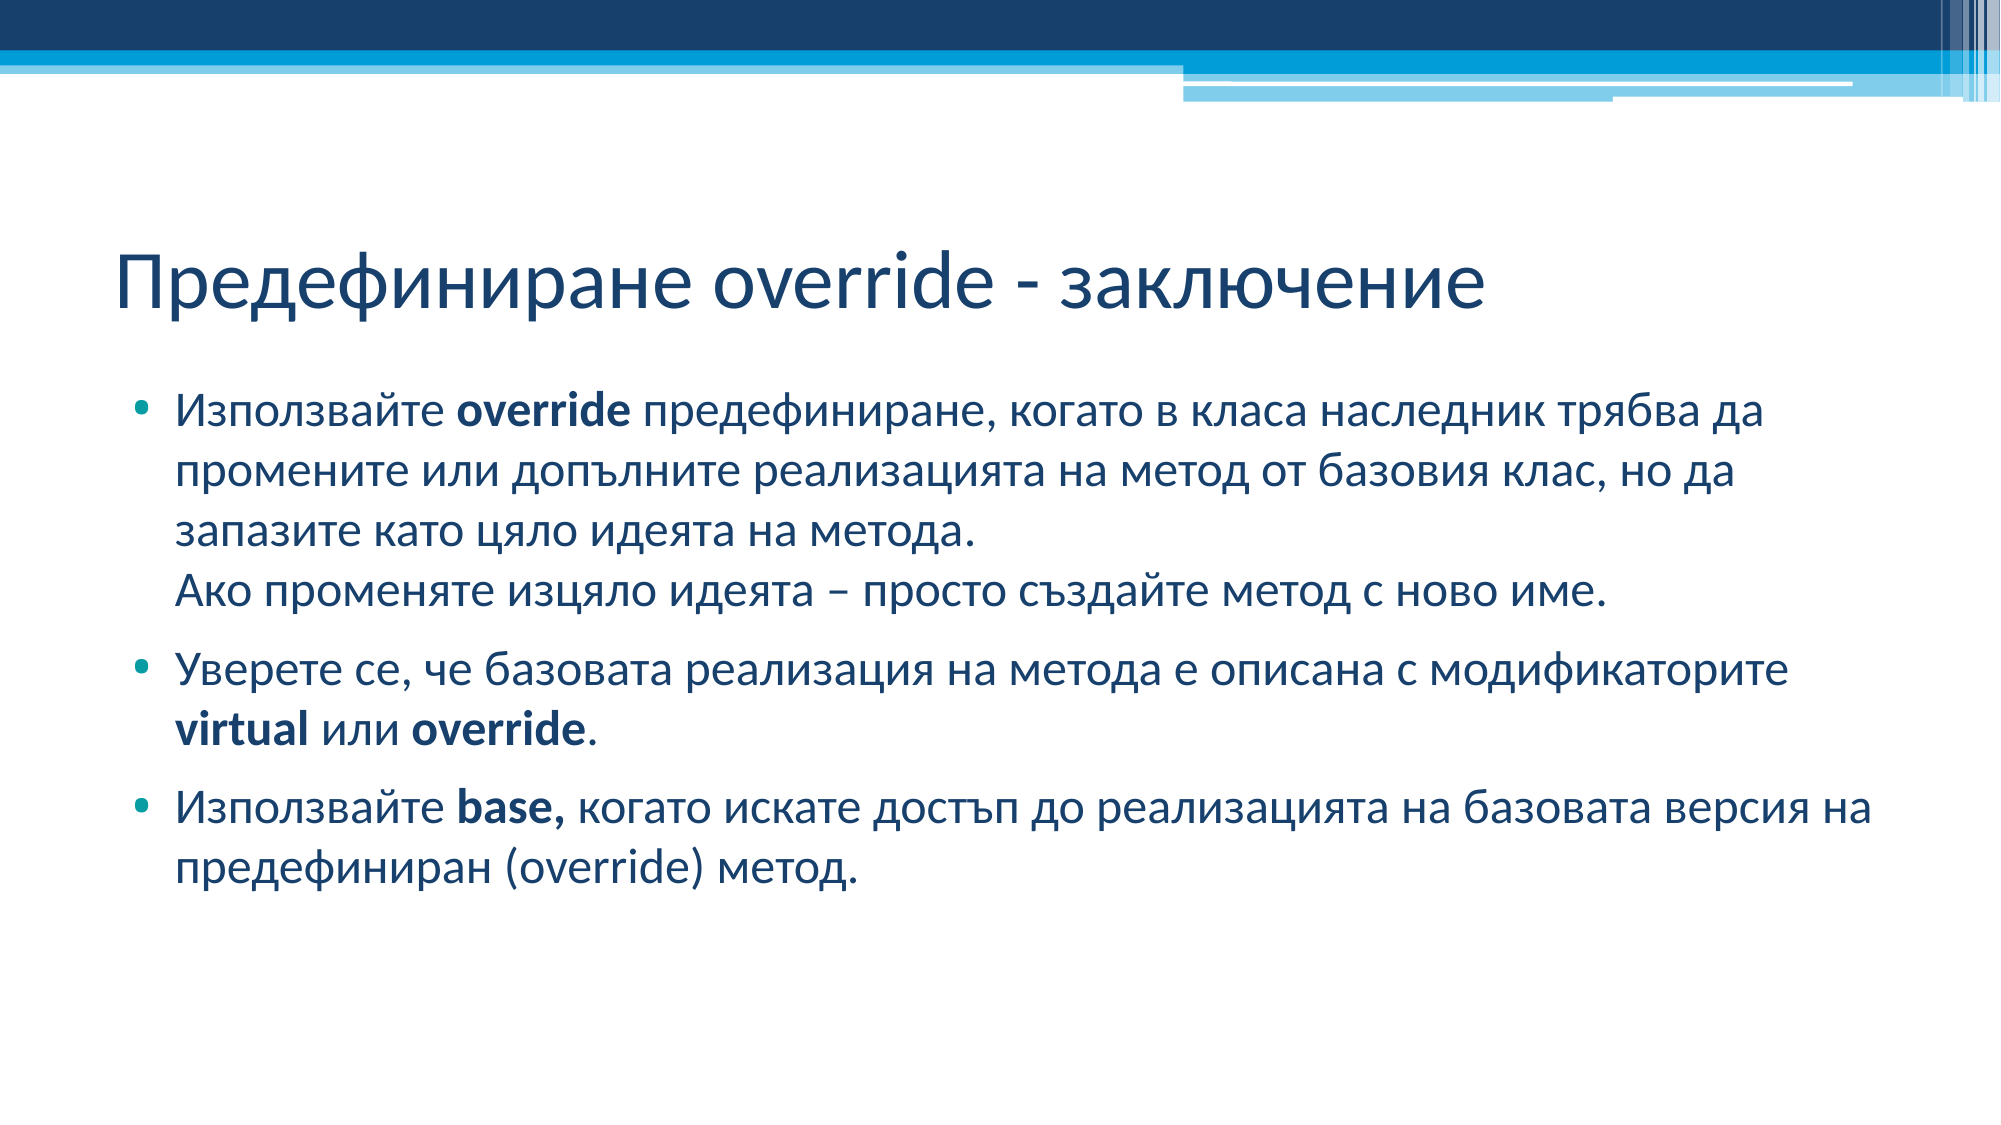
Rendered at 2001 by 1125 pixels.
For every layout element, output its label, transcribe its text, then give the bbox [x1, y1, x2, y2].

title Предефиниране override - заключение [99, 187, 1900, 363]
list Използвайте override предефиниране, когато в класа наследник трябва да промените или допълните реализацията на метод от базовия клас, но да запазите като цяло идеята на метода. Ако променяте изцяло идеята – просто създайте метод с ново име. Уверете се, че базовата реализация на метода е описана с модификаторите virtual или override. Използвайте base, когато искате достъп до реализацията на базовата версия на предефиниран (override) метод. [99, 368, 1900, 1079]
